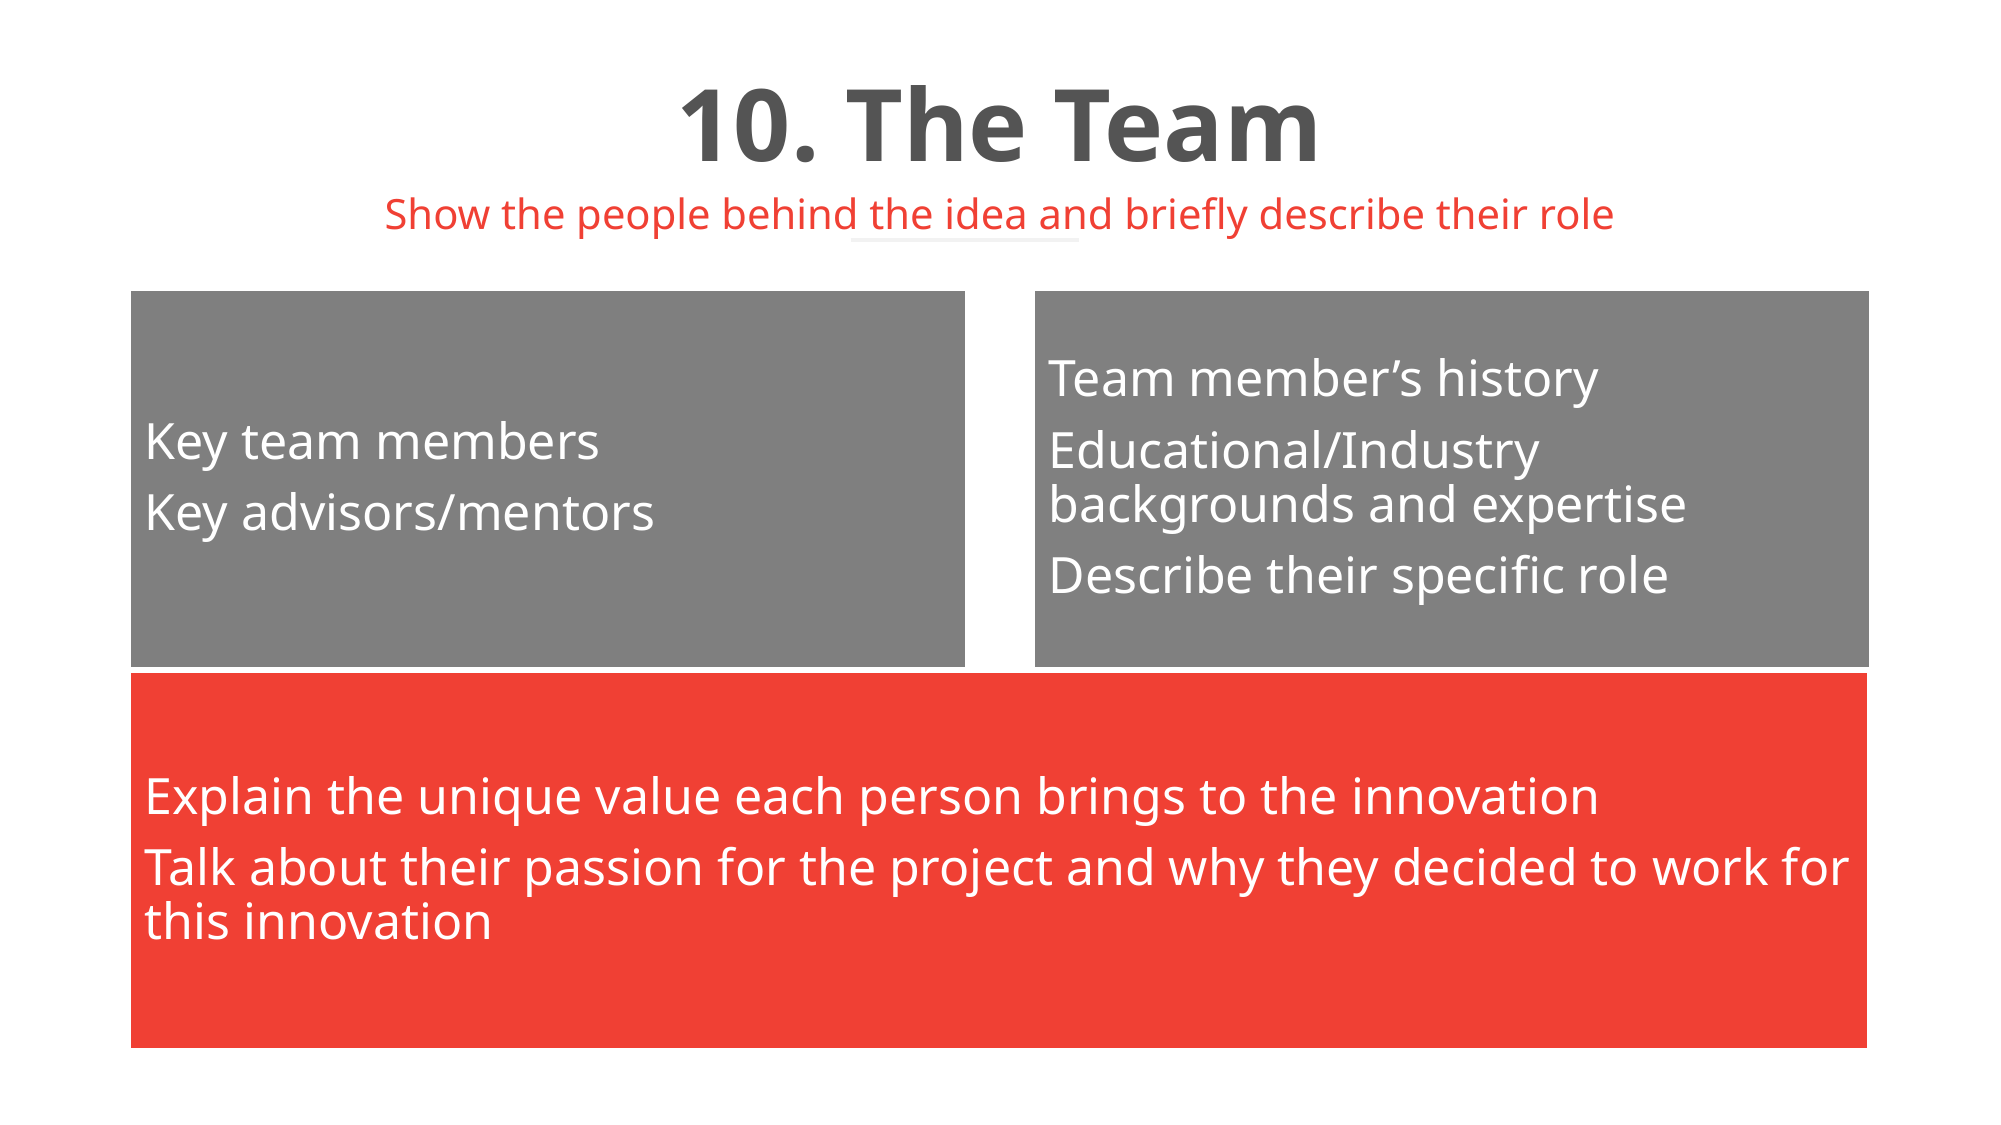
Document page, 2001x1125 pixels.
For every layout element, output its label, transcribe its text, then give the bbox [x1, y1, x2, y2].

text_box Show the people behind the idea and briefly describe their role [280, 180, 1720, 246]
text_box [129, 264, 1871, 1084]
text_box 10. The Team [123, 77, 1877, 189]
